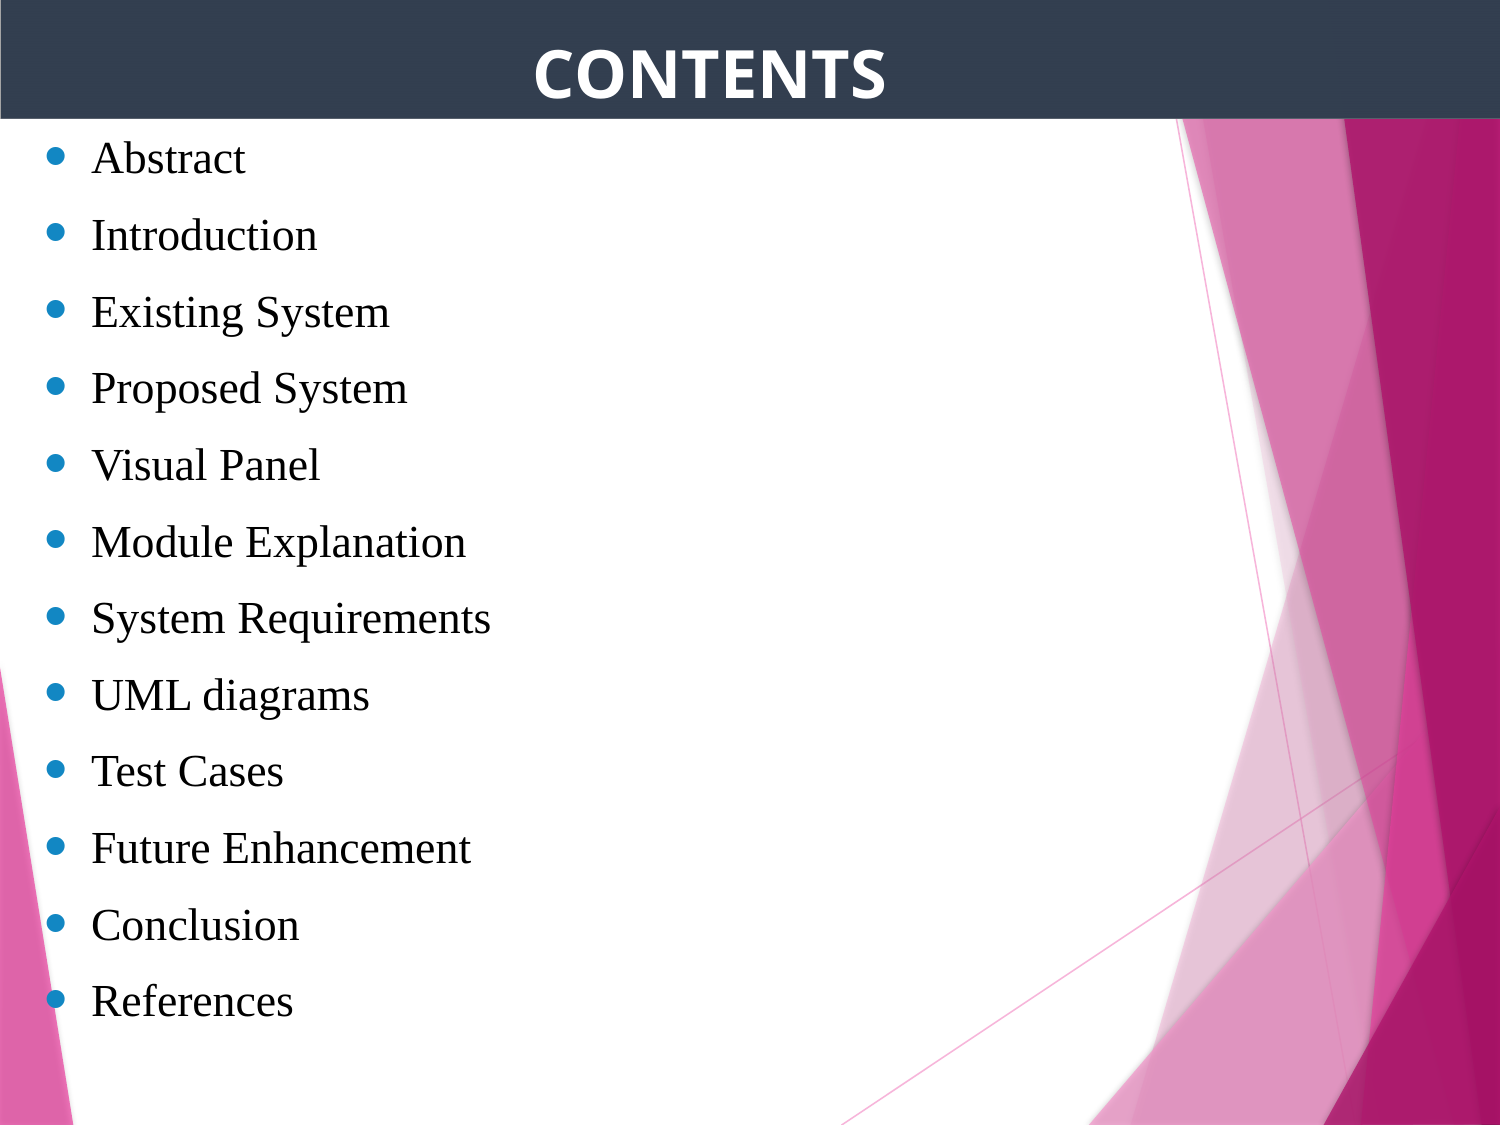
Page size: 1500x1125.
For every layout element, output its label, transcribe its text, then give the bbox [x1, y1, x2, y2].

text_box Abstract Introduction Existing System Proposed System Visual Panel Module Explanation System Requirements UML diagrams Test Cases Future Enhancement Conclusion References [29, 127, 1436, 1034]
picture [0, 0, 1500, 119]
